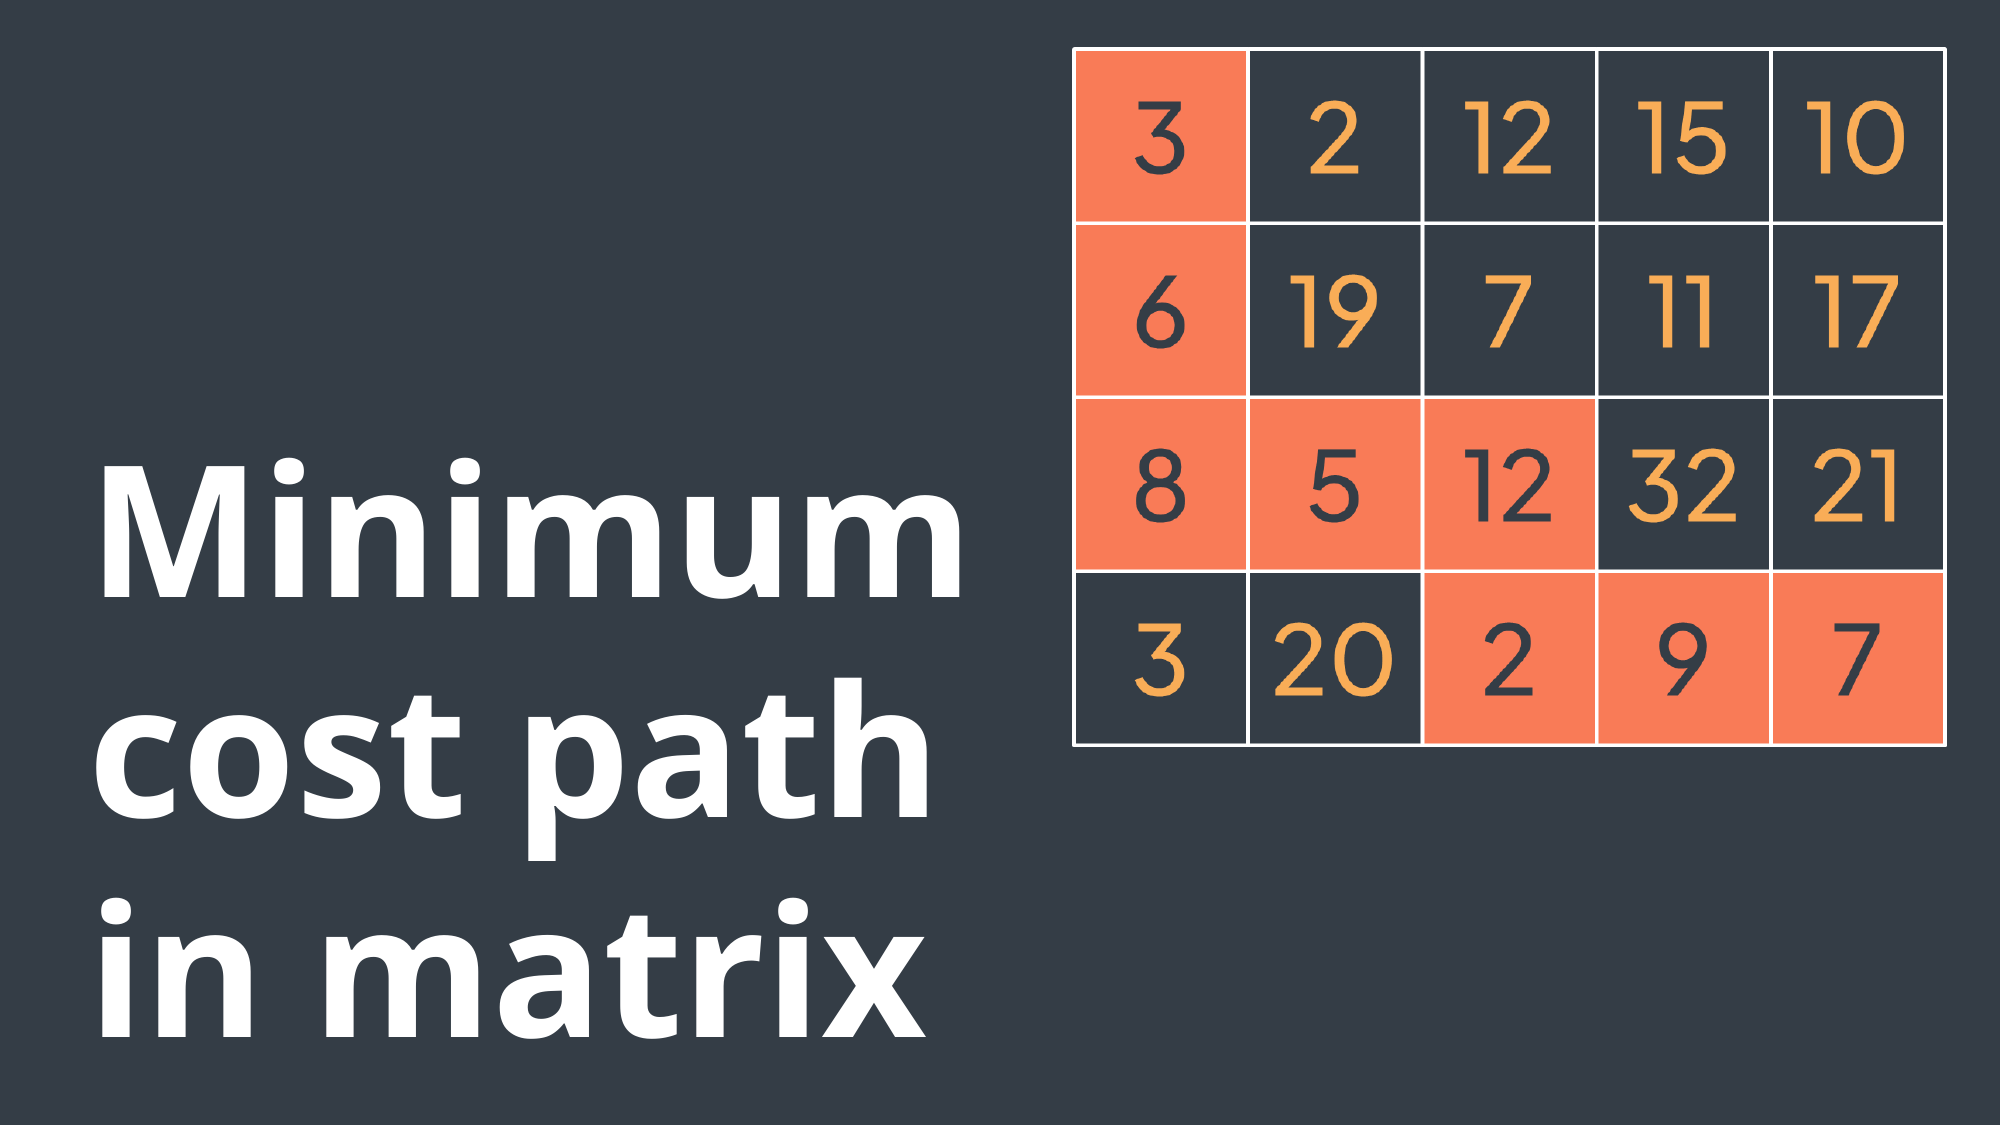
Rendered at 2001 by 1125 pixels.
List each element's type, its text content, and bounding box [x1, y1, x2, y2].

text_box Minimum cost path in matrix [73, 407, 1100, 1082]
picture [1071, 47, 1969, 774]
